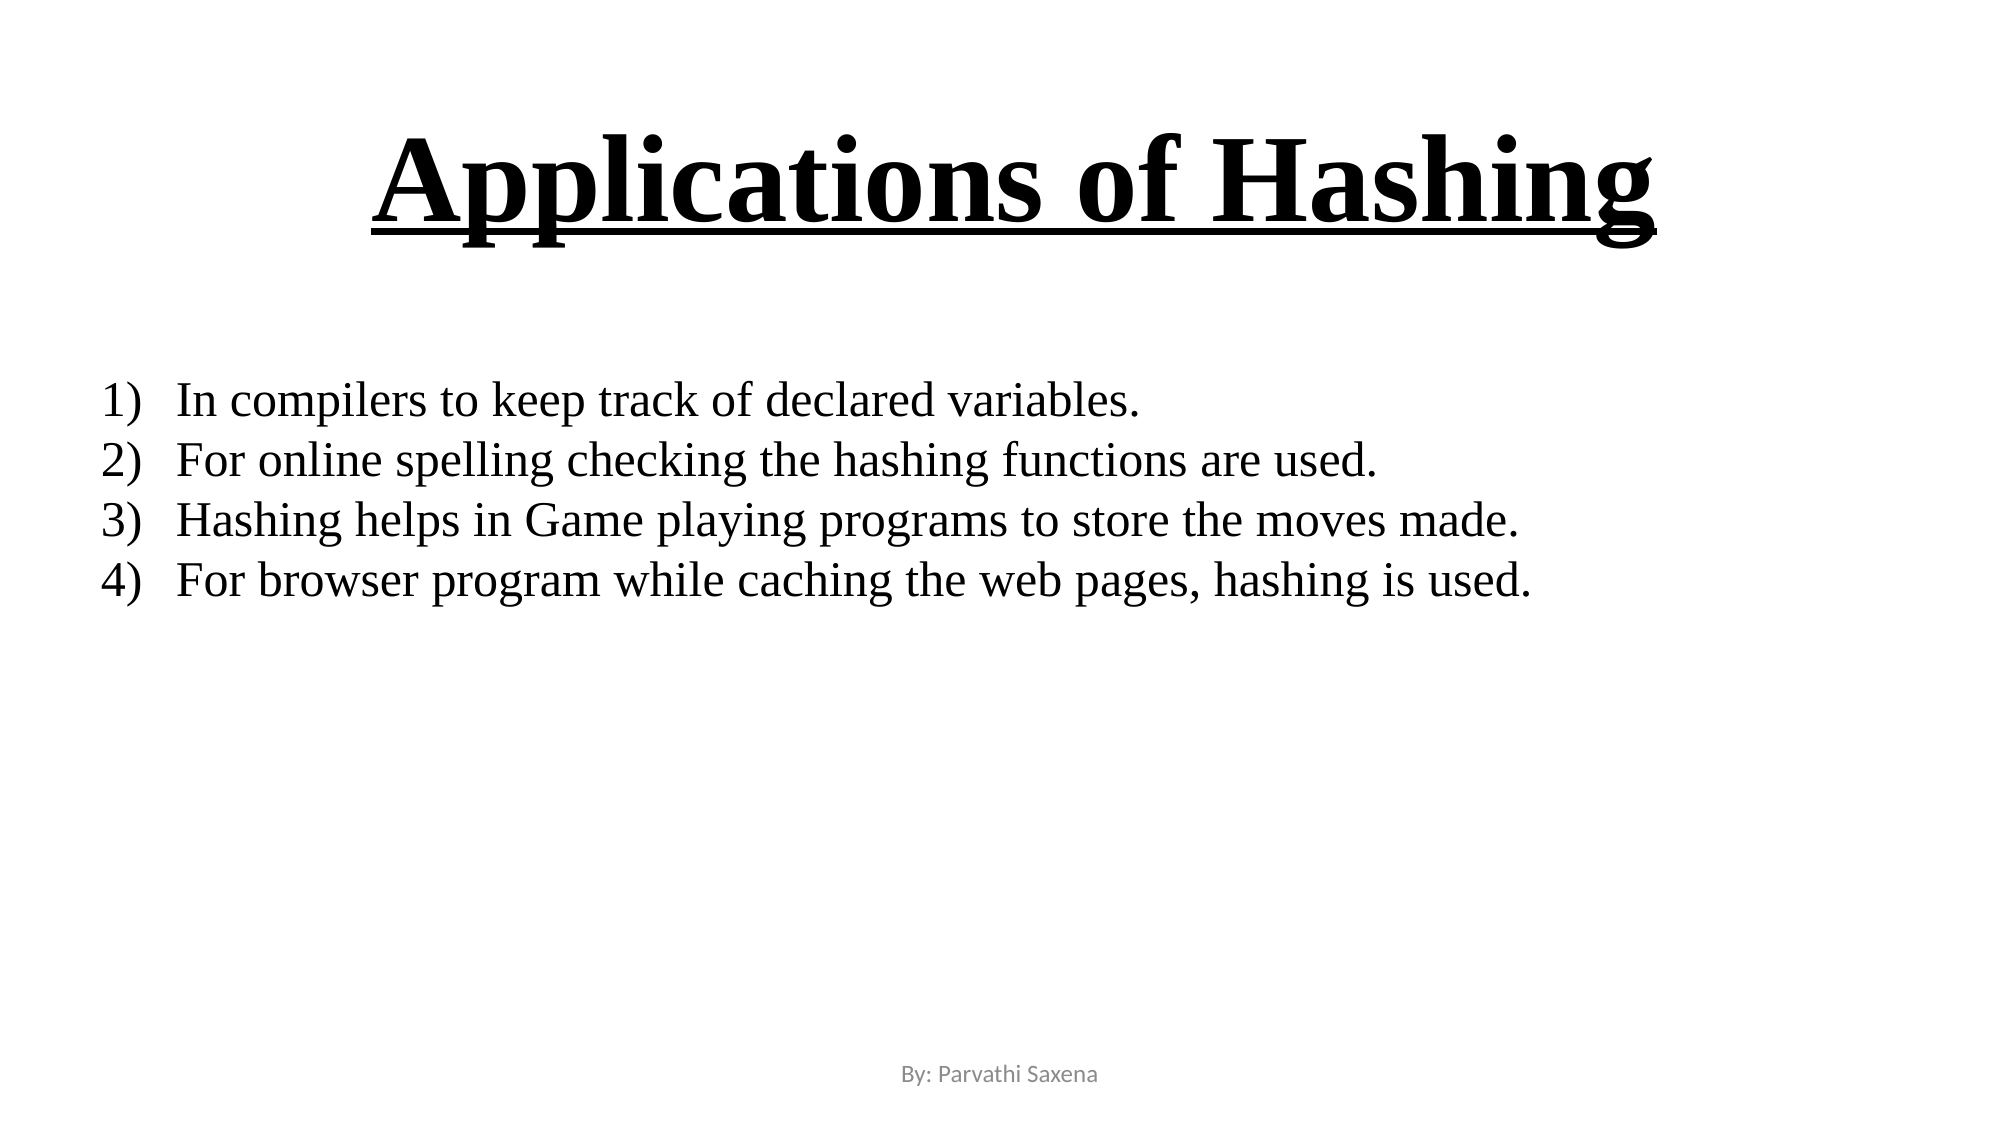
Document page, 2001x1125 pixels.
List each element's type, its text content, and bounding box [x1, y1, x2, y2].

footer By: Parvathi Saxena [662, 1042, 1338, 1103]
text_box Applications of Hashing In compilers to keep track of declared variables. For online spelling checking the hashing functions are used. Hashing helps in Game playing programs to store the moves made. For browser program while caching the web pages, hashing is used. [86, 88, 1942, 614]
